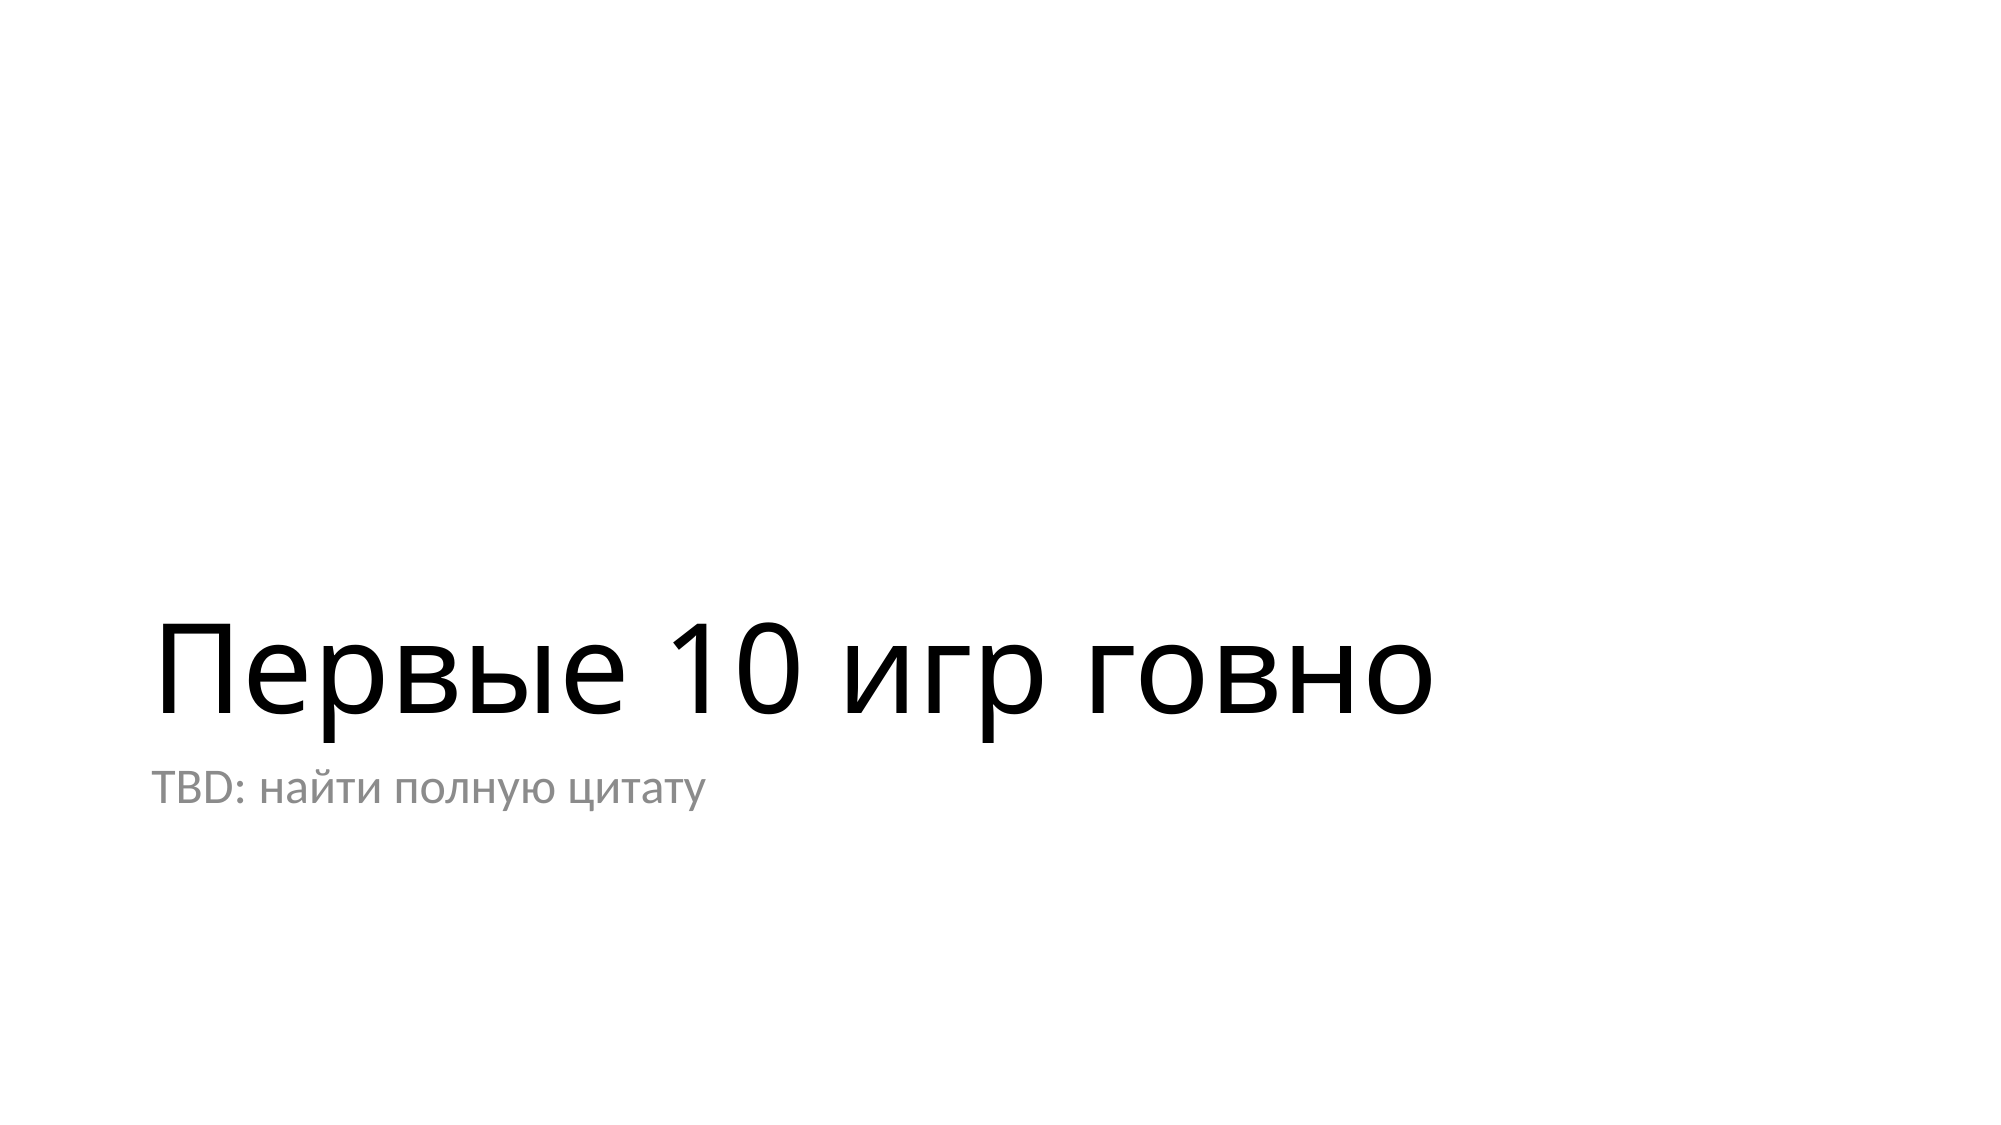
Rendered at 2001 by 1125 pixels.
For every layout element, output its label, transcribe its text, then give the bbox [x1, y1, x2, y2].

list TBD: найти полную цитату [136, 752, 1862, 999]
title Первые 10 игр говно [136, 280, 1862, 749]
